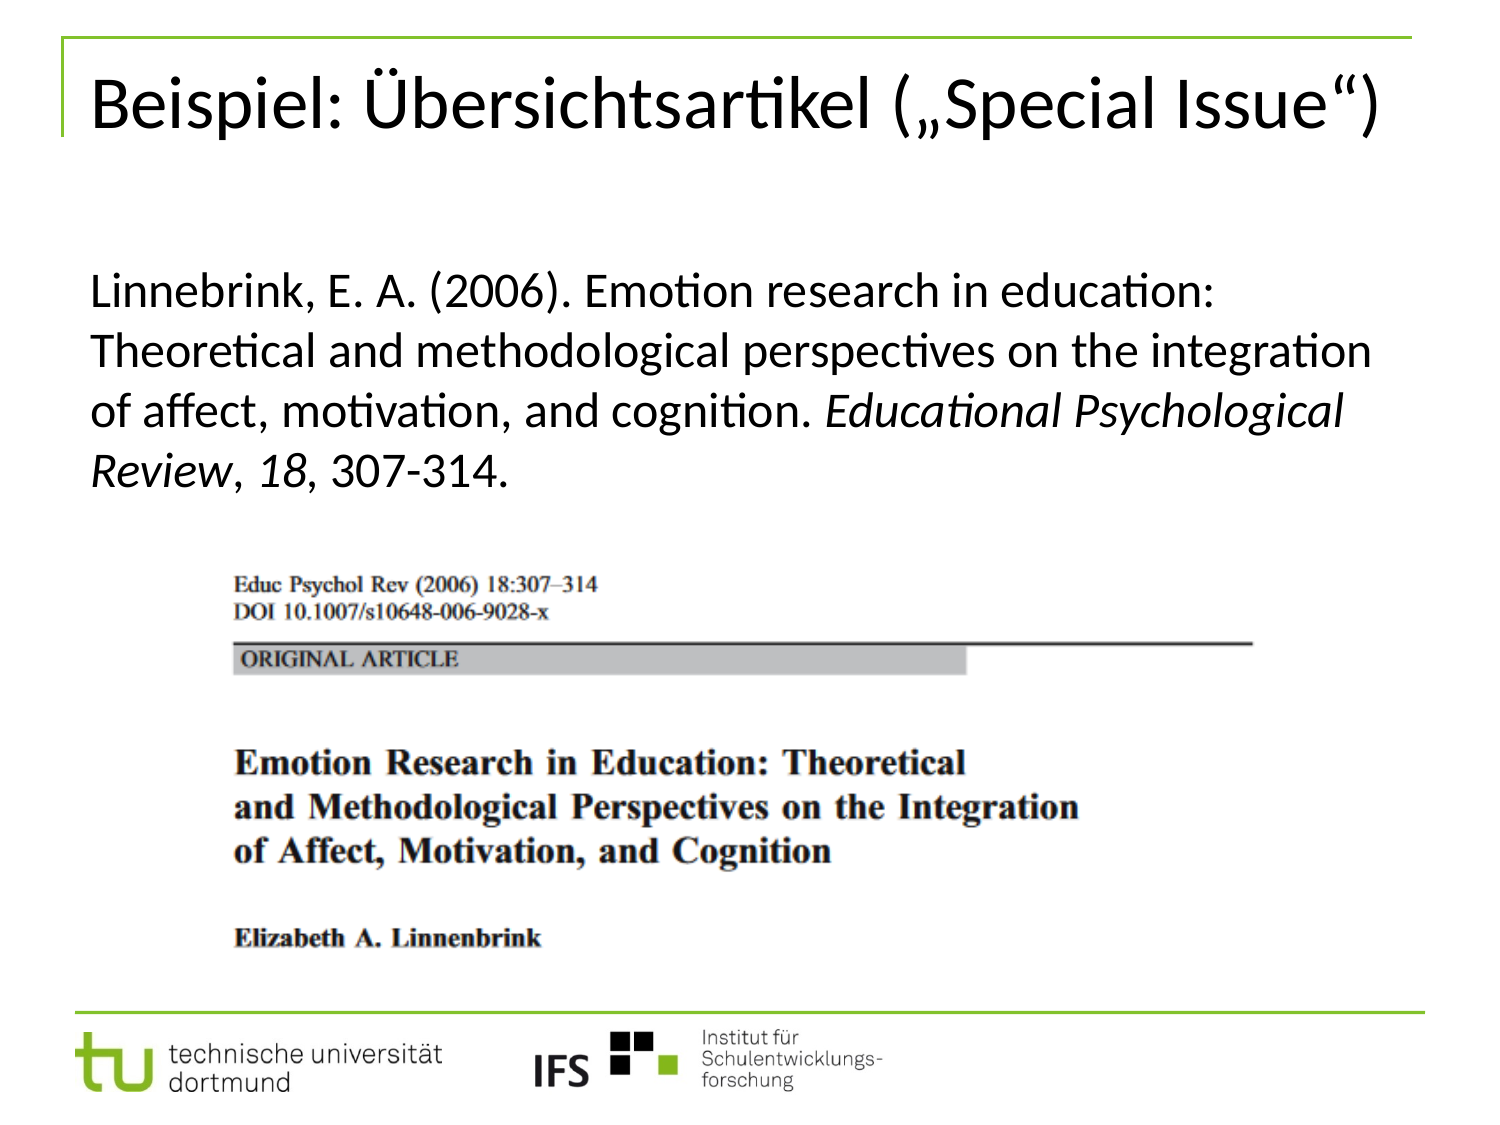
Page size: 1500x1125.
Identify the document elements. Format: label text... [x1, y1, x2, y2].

picture [195, 541, 1307, 1009]
picture [75, 1032, 442, 1092]
list Linnebrink, E. A. (2006). Emotion research in education: Theoretical and methodological perspectives on the integration of affect, motivation, and cognition. Educational Psychological Review, 18, 307-314. [75, 249, 1425, 993]
picture [525, 1023, 888, 1100]
title Beispiel: Übersichtsartikel („Special Issue“) [75, 45, 1425, 233]
